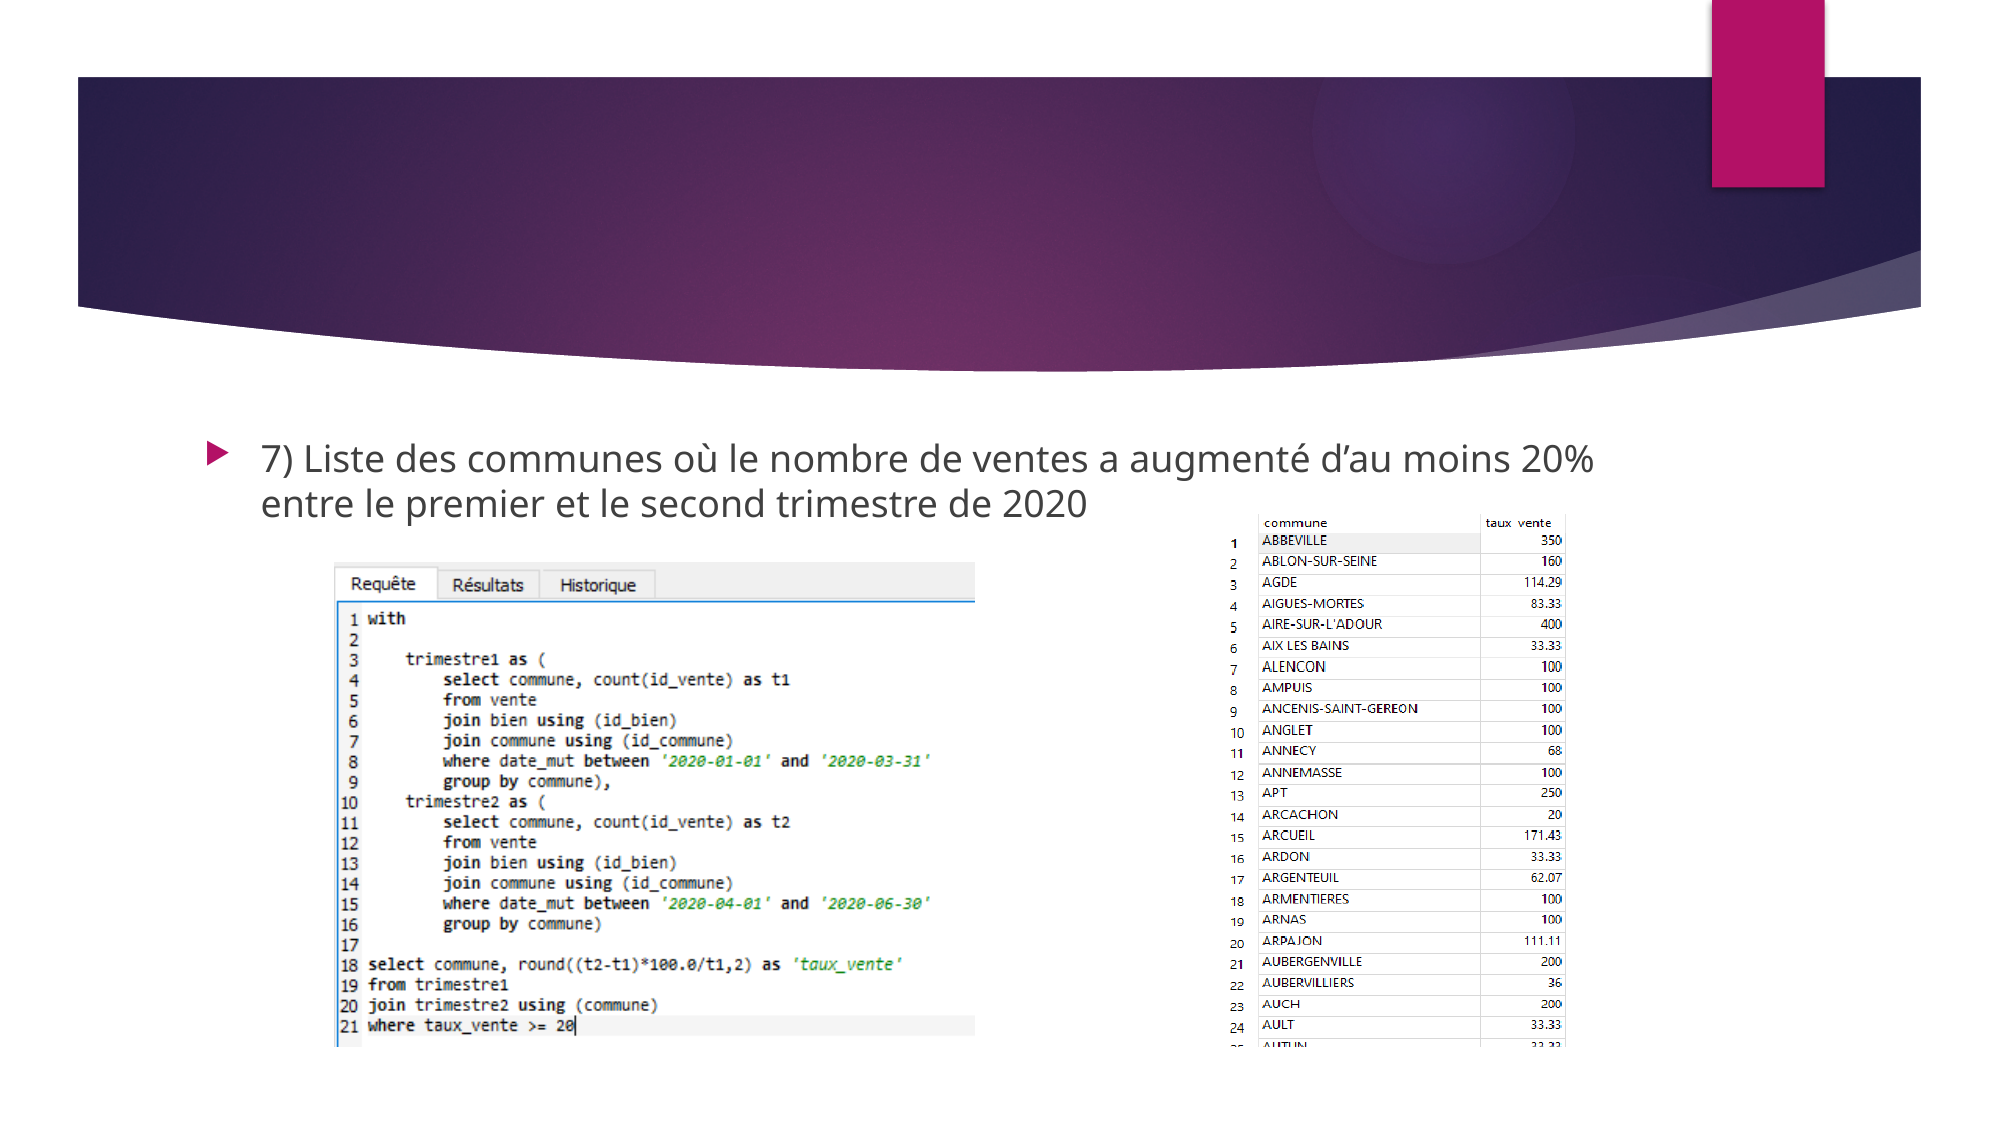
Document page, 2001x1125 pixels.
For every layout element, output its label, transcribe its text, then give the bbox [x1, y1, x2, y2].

picture [333, 562, 976, 1048]
picture [1225, 514, 1585, 1048]
list 7) Liste des communes où le nombre de ventes a augmenté d’au moins 20% entre le premier et le second trimestre de 2020 [189, 427, 1638, 988]
